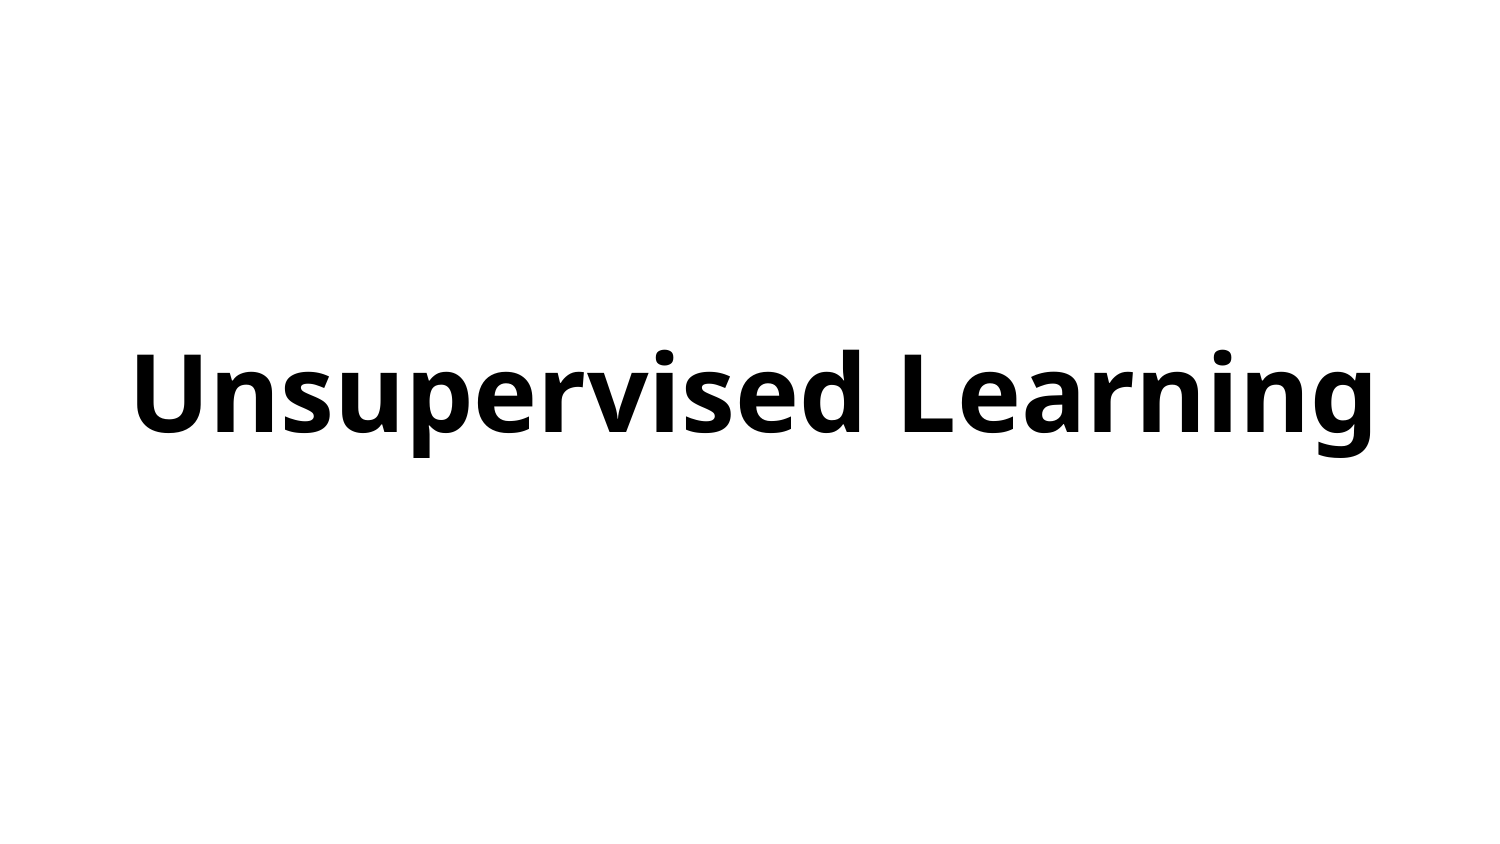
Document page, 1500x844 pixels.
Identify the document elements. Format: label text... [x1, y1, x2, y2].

title Unsupervised Learning [55, 132, 1453, 470]
